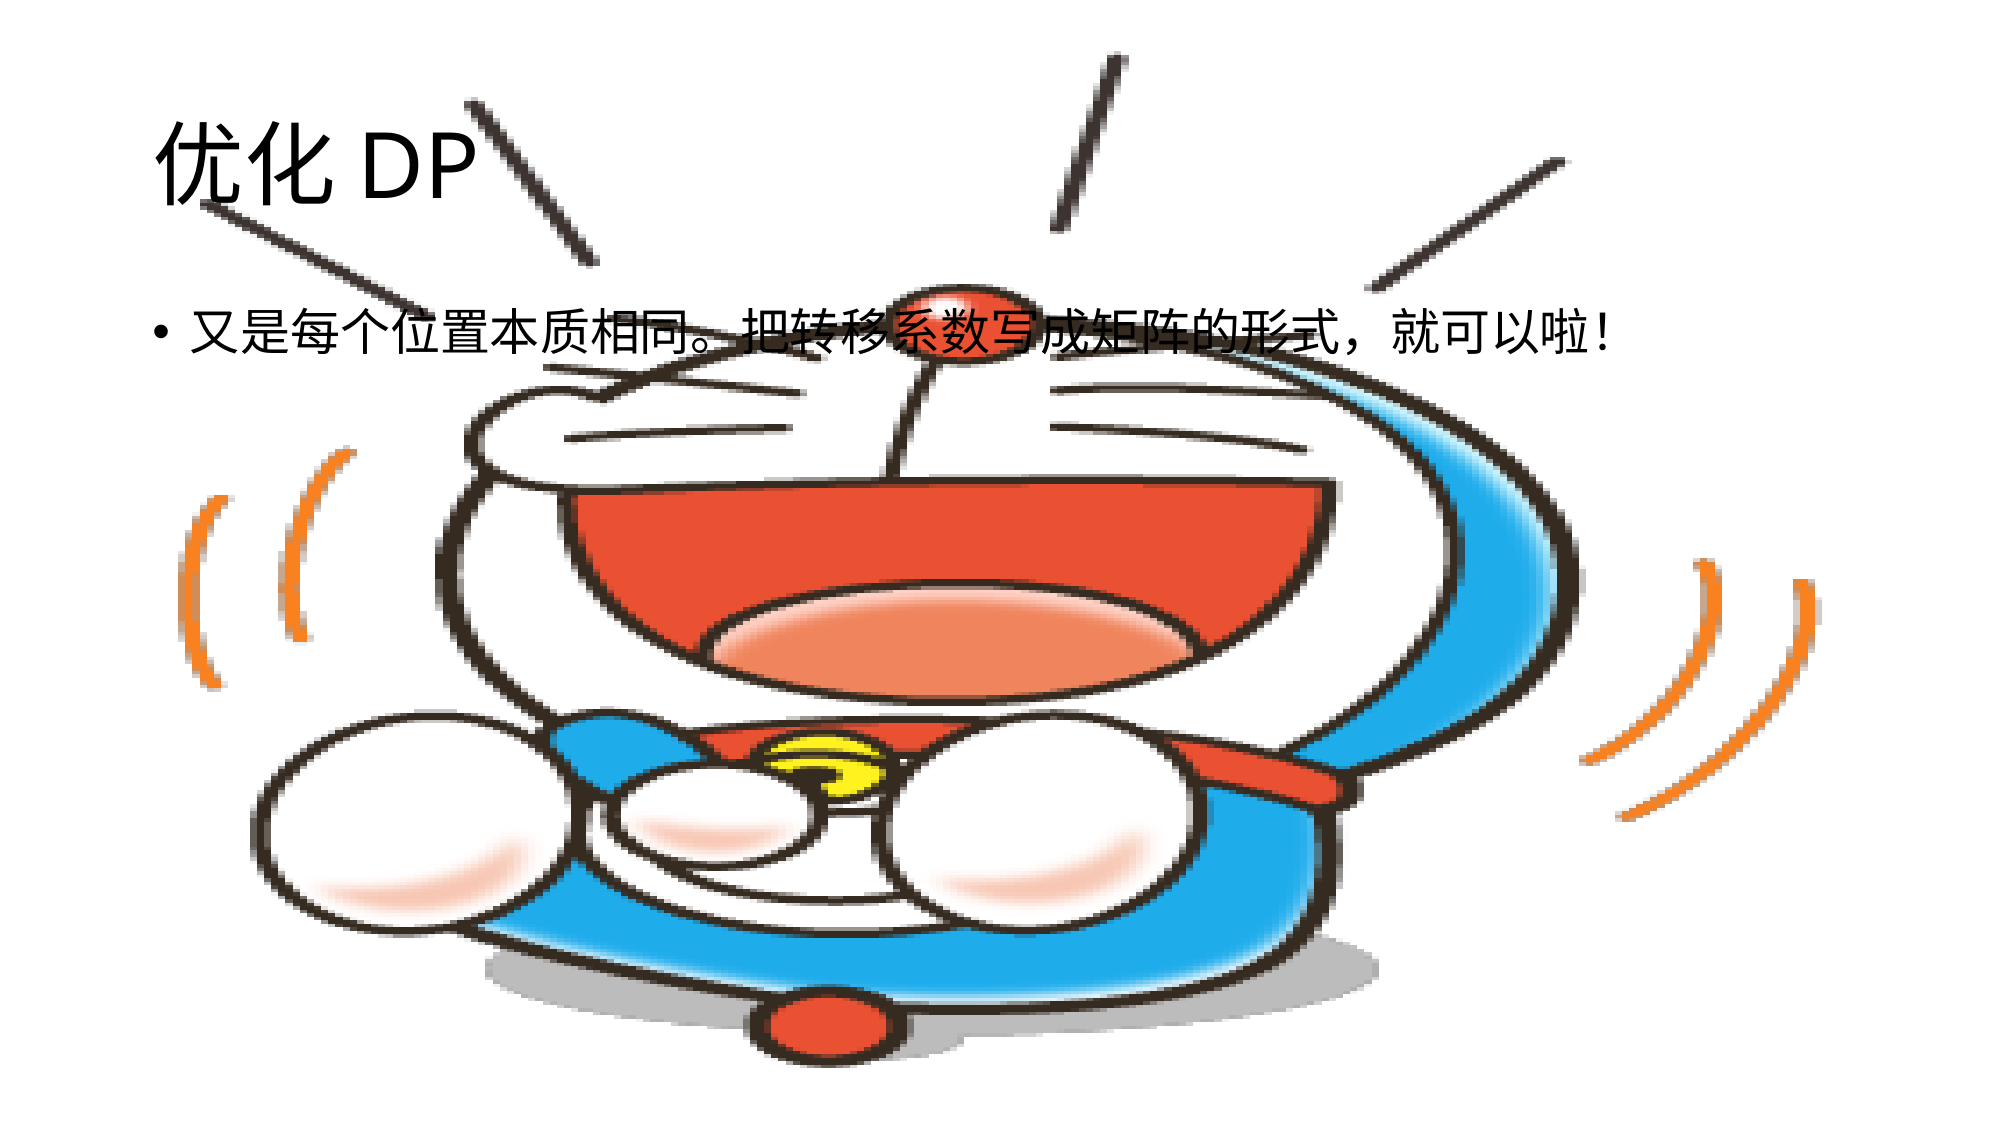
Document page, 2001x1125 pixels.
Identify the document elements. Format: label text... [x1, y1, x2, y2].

list 又是每个位置本质相同。把转移系数写成矩阵的形式，就可以啦！ [137, 299, 1863, 1014]
title 优化DP [137, 59, 1863, 278]
